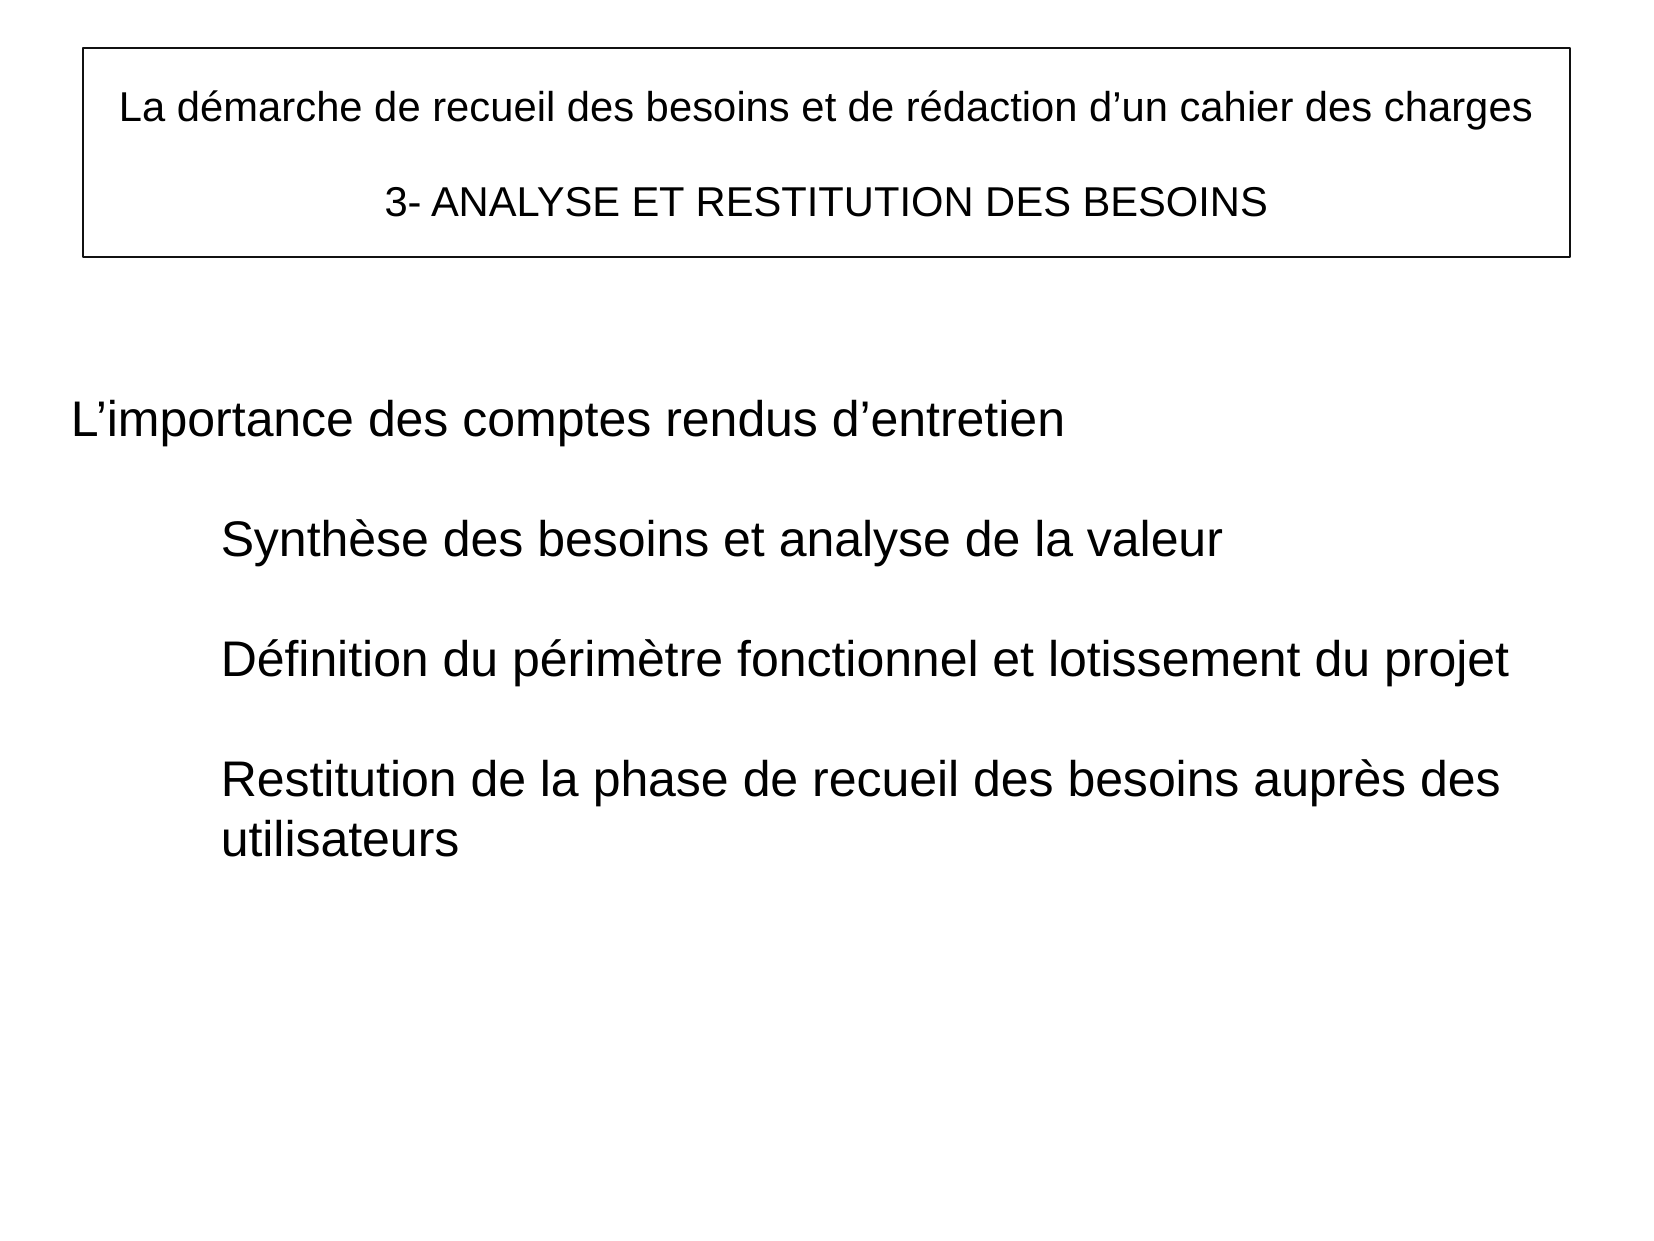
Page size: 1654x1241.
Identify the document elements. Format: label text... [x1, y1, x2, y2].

text_box L’importance des comptes rendus d’entretien Synthèse des besoins et analyse de la valeur Définition du périmètre fonctionnel et lotissement du projet Restitution de la phase de recueil des besoins auprès des utilisateurs [70, 290, 1653, 1009]
text_box La démarche de recueil des besoins et de rédaction d’un cahier des charges 3- ANALYSE ET RESTITUTION DES BESOINS [82, 48, 1570, 257]
